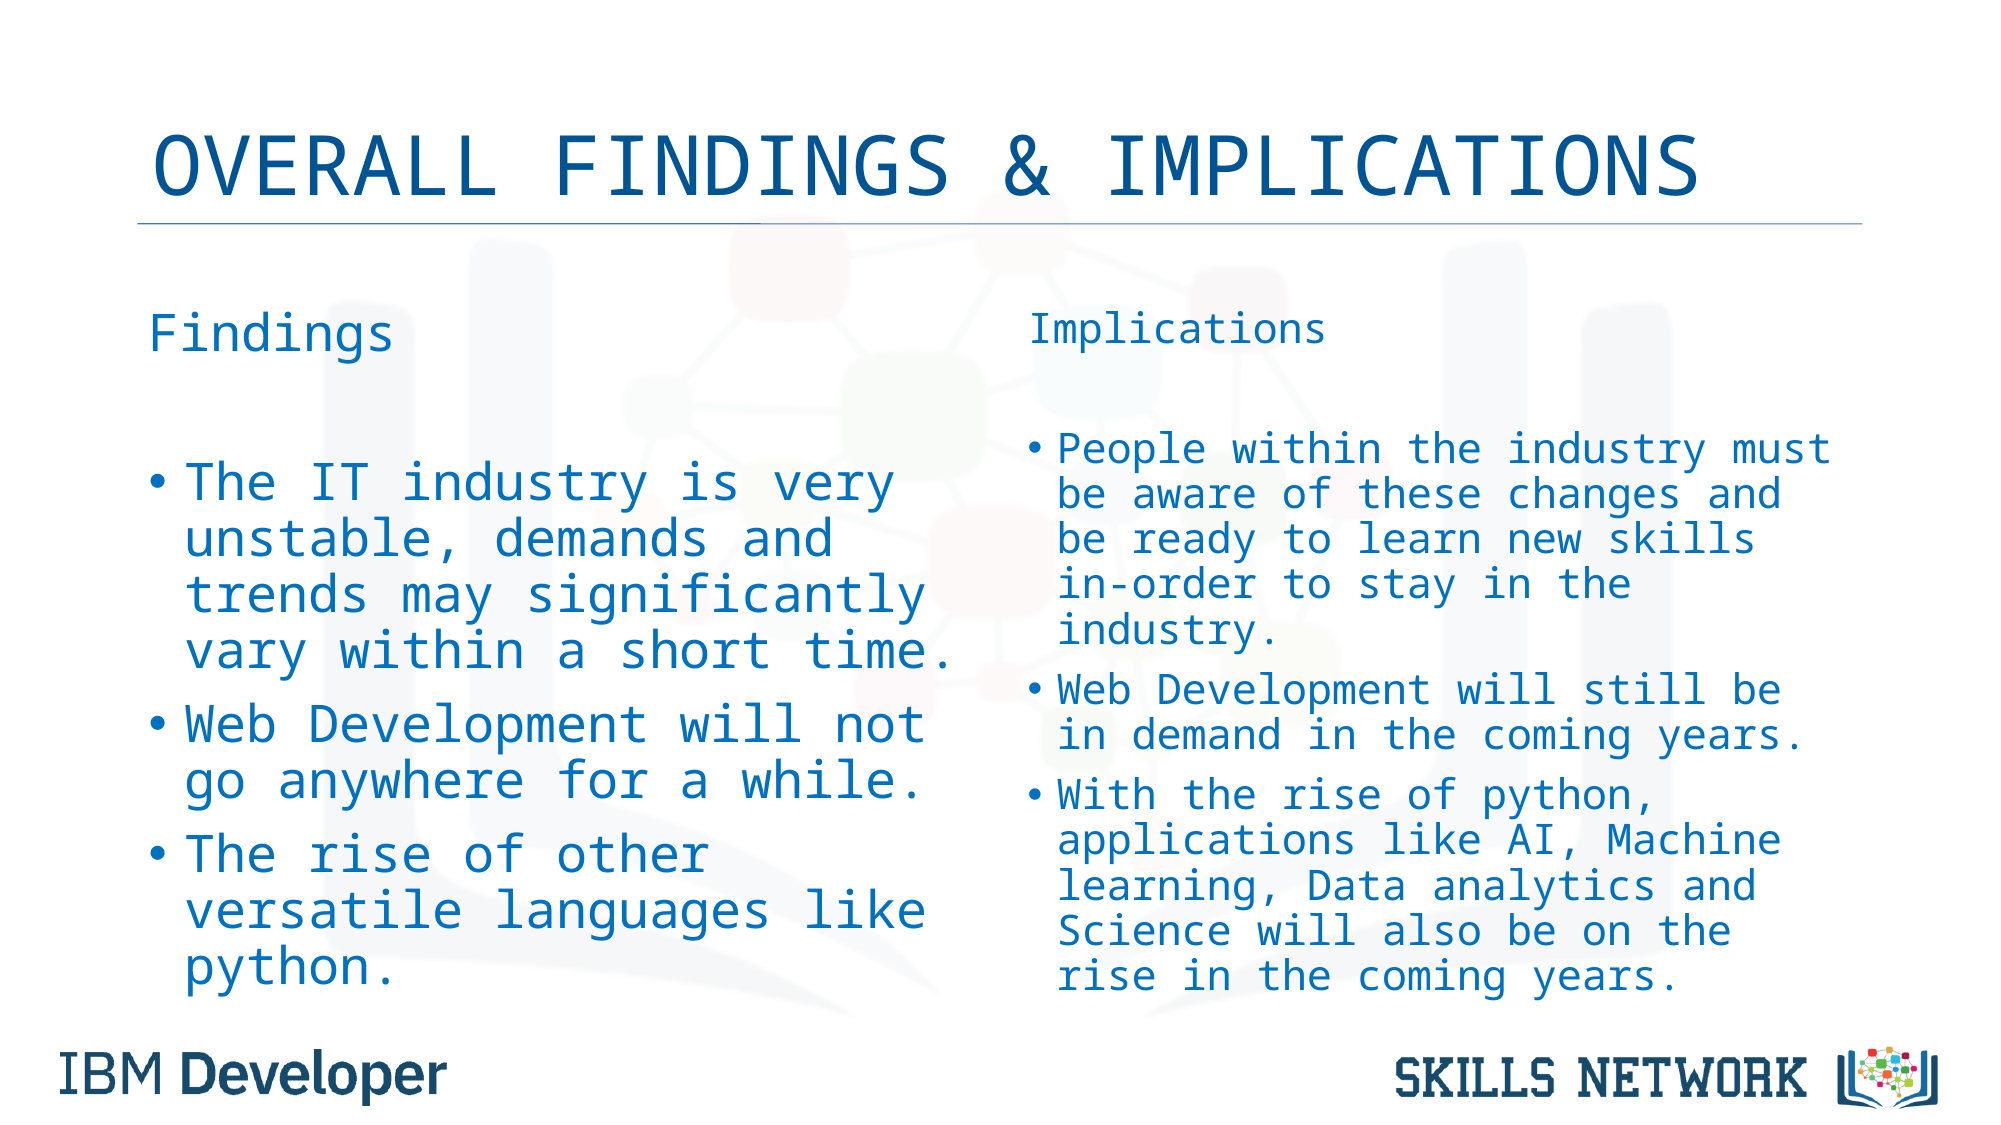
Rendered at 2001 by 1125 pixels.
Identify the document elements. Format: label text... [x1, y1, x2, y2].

picture [55, 1045, 459, 1108]
title OVERALL FINDINGS & IMPLICATIONS [137, 59, 1863, 278]
picture [1390, 1045, 1945, 1111]
list Findings The IT industry is very unstable, demands and trends may significantly vary within a short time. Web Development will not go anywhere for a while. The rise of other versatile languages like python. [133, 299, 984, 1014]
list Implications People within the industry must be aware of these changes and be ready to learn new skills in-order to stay in the industry. Web Development will still be in demand in the coming years. With the rise of python, applications like AI, Machine learning, Data analytics and Science will also be on the rise in the coming years. [1012, 299, 1863, 1014]
